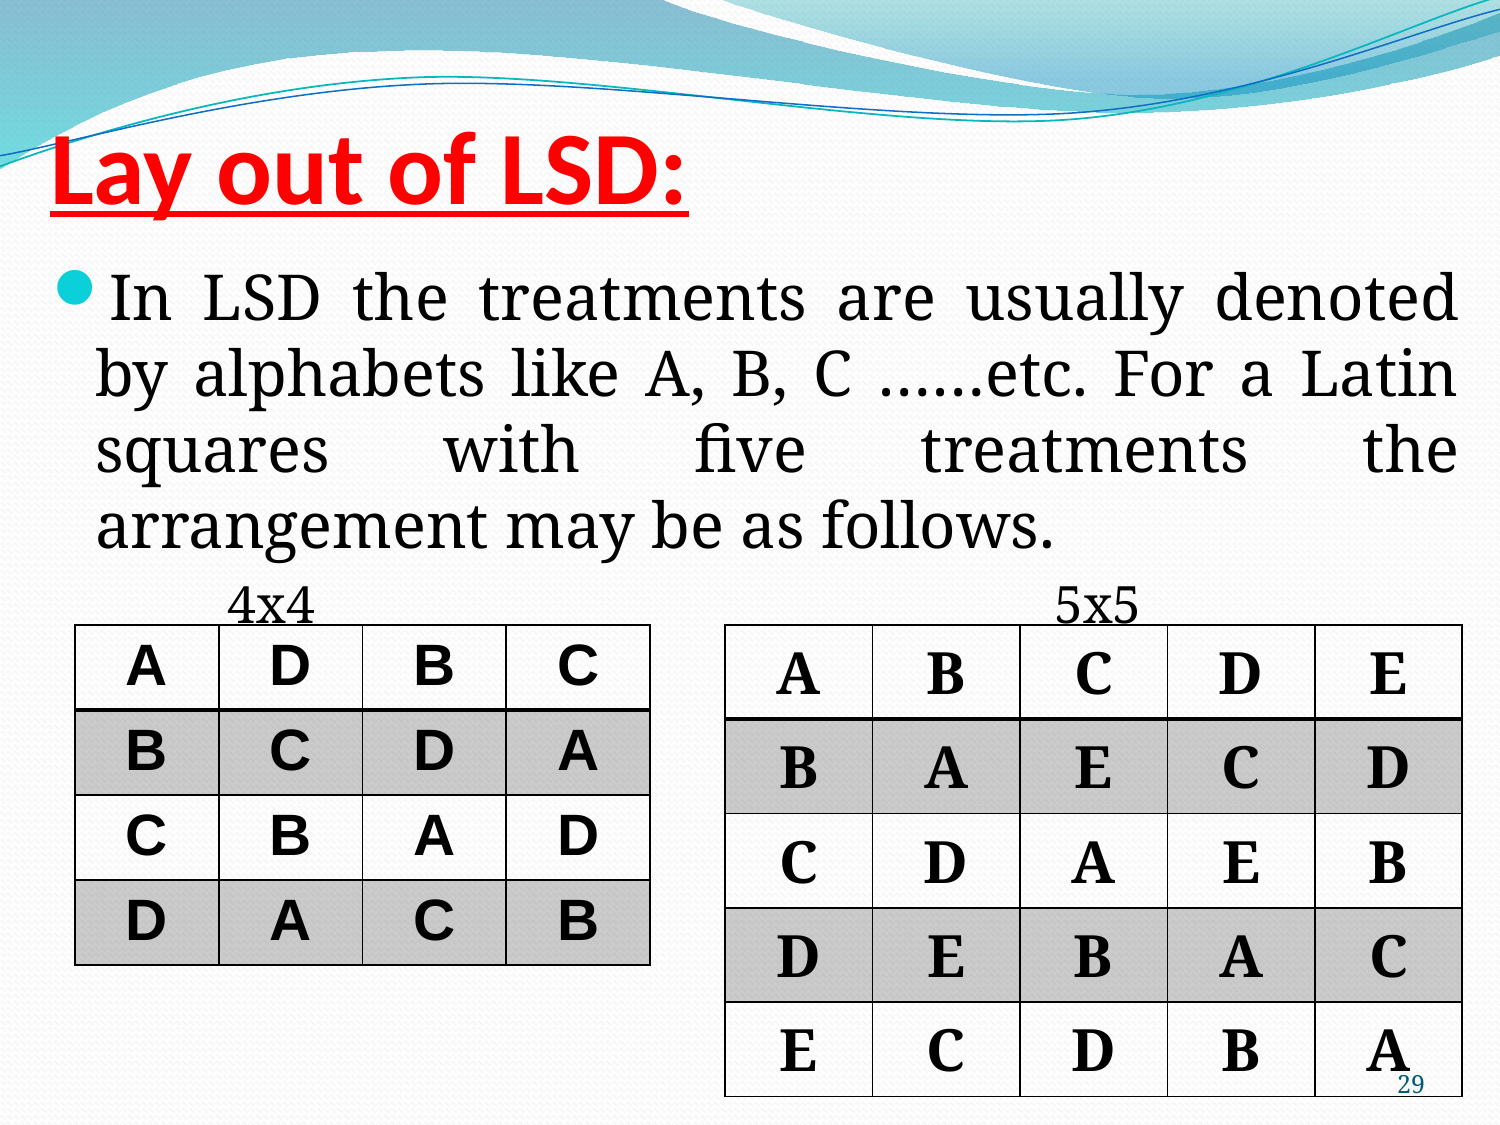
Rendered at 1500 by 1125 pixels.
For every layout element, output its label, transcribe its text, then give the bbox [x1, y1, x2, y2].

table_cell E [726, 1003, 872, 1096]
table_header A [76, 626, 218, 708]
table_cell A [363, 796, 505, 879]
table_cell B [1316, 814, 1461, 907]
table_cell B [76, 712, 218, 794]
table_cell E [1021, 721, 1167, 813]
table_cell A [1316, 1003, 1461, 1096]
table_cell A [1168, 909, 1314, 1001]
table_cell C [76, 796, 218, 879]
table_header D [220, 626, 362, 708]
table_cell C [220, 712, 362, 794]
table_cell D [507, 796, 649, 879]
table_cell D [1316, 721, 1461, 813]
table_cell C [363, 881, 505, 964]
table_cell E [1168, 814, 1314, 907]
table_cell C [1168, 721, 1314, 813]
table_header D [1168, 626, 1314, 717]
table_cell E [873, 909, 1019, 1001]
table_cell B [507, 881, 649, 964]
table_cell C [873, 1003, 1019, 1096]
table_header B [363, 626, 505, 708]
list In LSD the treatments are usually denoted by alphabets like A, B, C ……etc. For a Latin squares with five treatments the arrangement may be as follows. 4x4 5x5 [37, 249, 1475, 1075]
table_cell D [1021, 1003, 1167, 1096]
table_cell A [220, 881, 362, 964]
table_cell D [726, 909, 872, 1001]
table_header A [726, 626, 872, 717]
table_cell D [363, 712, 505, 794]
table_cell B [1021, 909, 1167, 1001]
slide_number 29 [1299, 1042, 1425, 1103]
table_cell D [76, 881, 218, 964]
title Lay out of LSD: [50, 37, 1400, 225]
table_cell B [726, 721, 872, 813]
table_cell C [1316, 909, 1461, 1001]
table_cell B [1168, 1003, 1314, 1096]
table_header C [507, 626, 649, 708]
table_header B [873, 626, 1019, 717]
table_cell A [1021, 814, 1167, 907]
table_cell A [507, 712, 649, 794]
table_cell B [220, 796, 362, 879]
table_header E [1316, 626, 1461, 717]
table_cell A [873, 721, 1019, 813]
table_cell D [873, 814, 1019, 907]
table_header C [1021, 626, 1167, 717]
table_cell C [726, 814, 872, 907]
